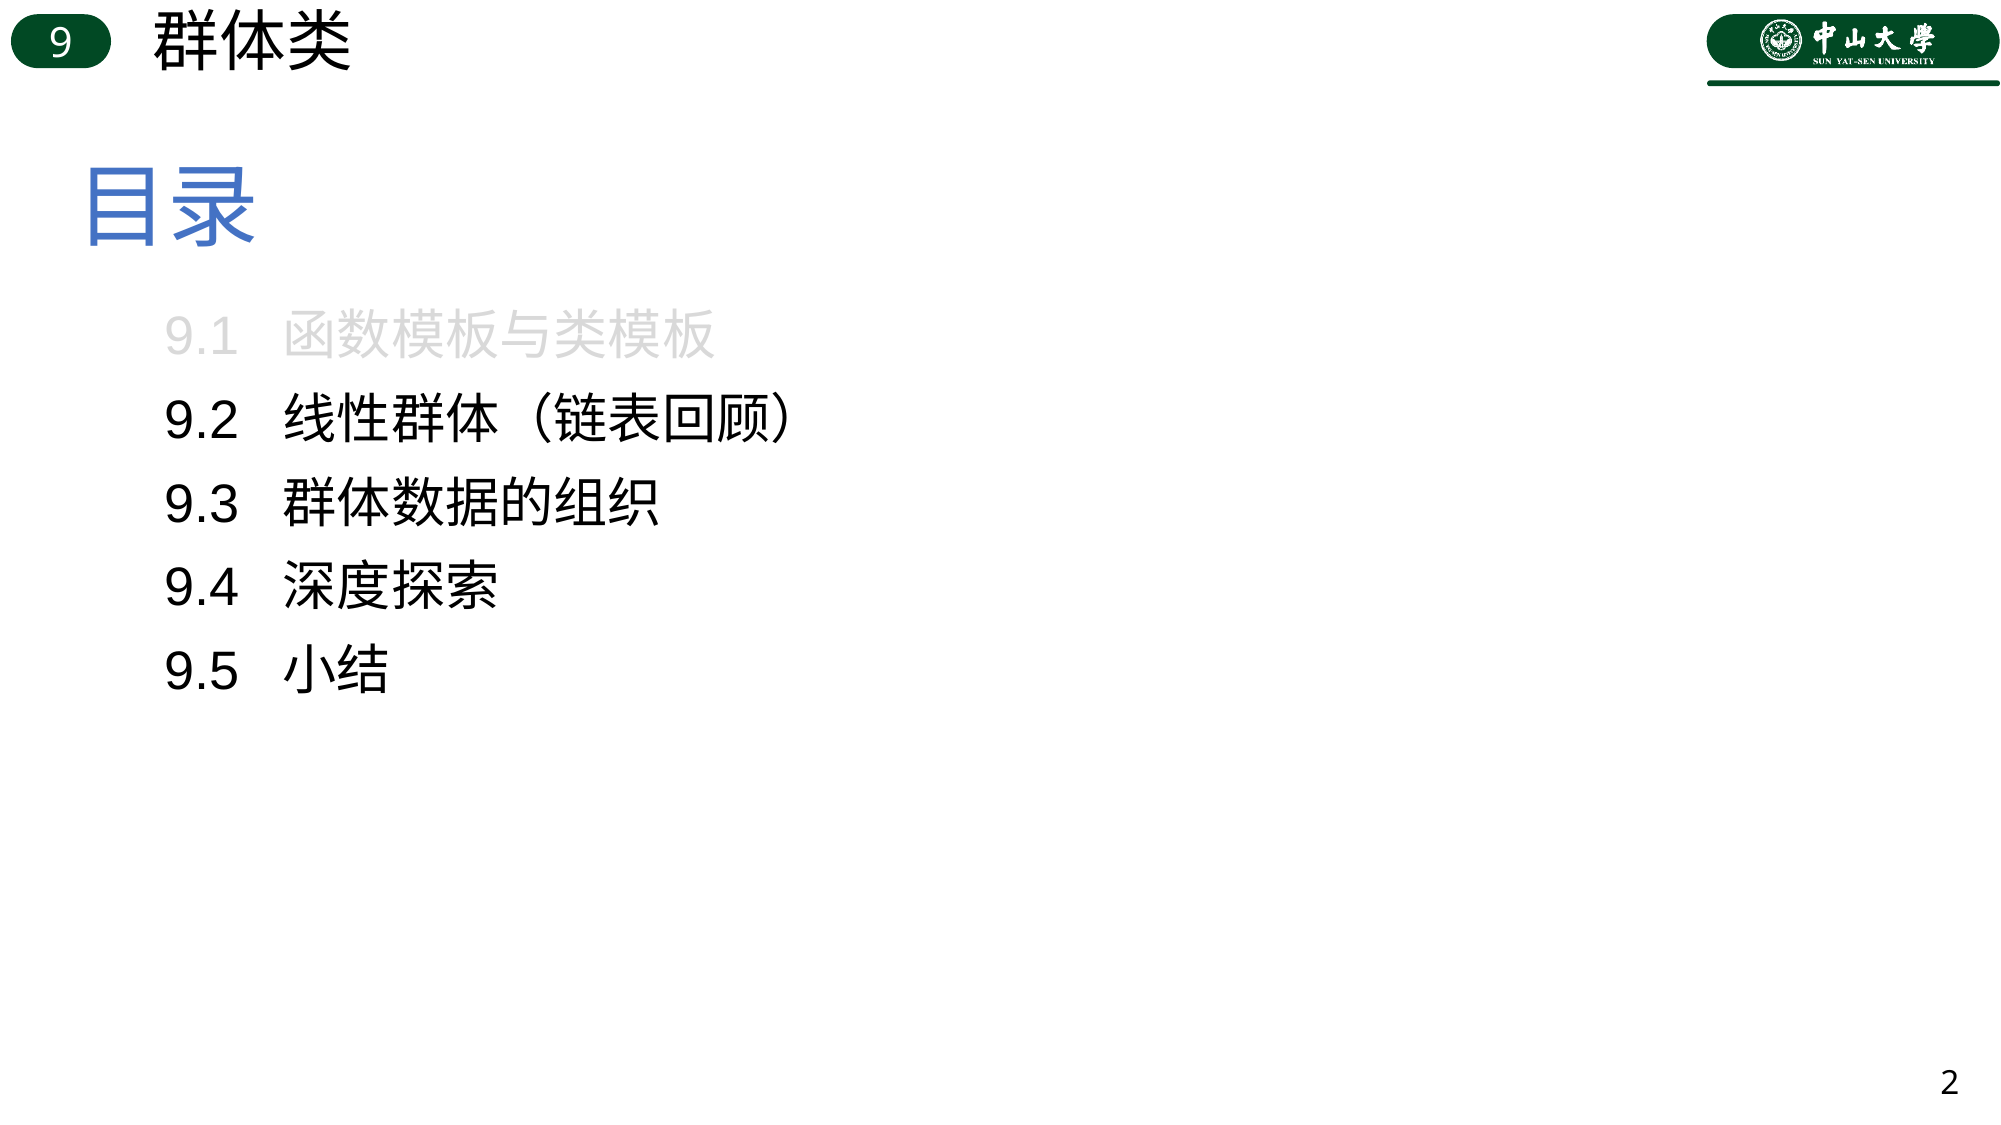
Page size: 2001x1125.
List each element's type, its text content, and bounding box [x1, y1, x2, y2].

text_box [1706, 14, 2000, 87]
text_box 群体类 [138, 0, 369, 87]
text_box 9 [9, 13, 113, 70]
picture [1749, 8, 1957, 82]
slide_number 2 [1901, 1053, 1975, 1114]
title 目录 [61, 143, 1412, 276]
text_box 9.1 函数模板与类模板 9.2 线性群体（链表回顾） 9.3 群体数据的组织 9.4 深度探索 9.5 小结 [58, 292, 1453, 968]
